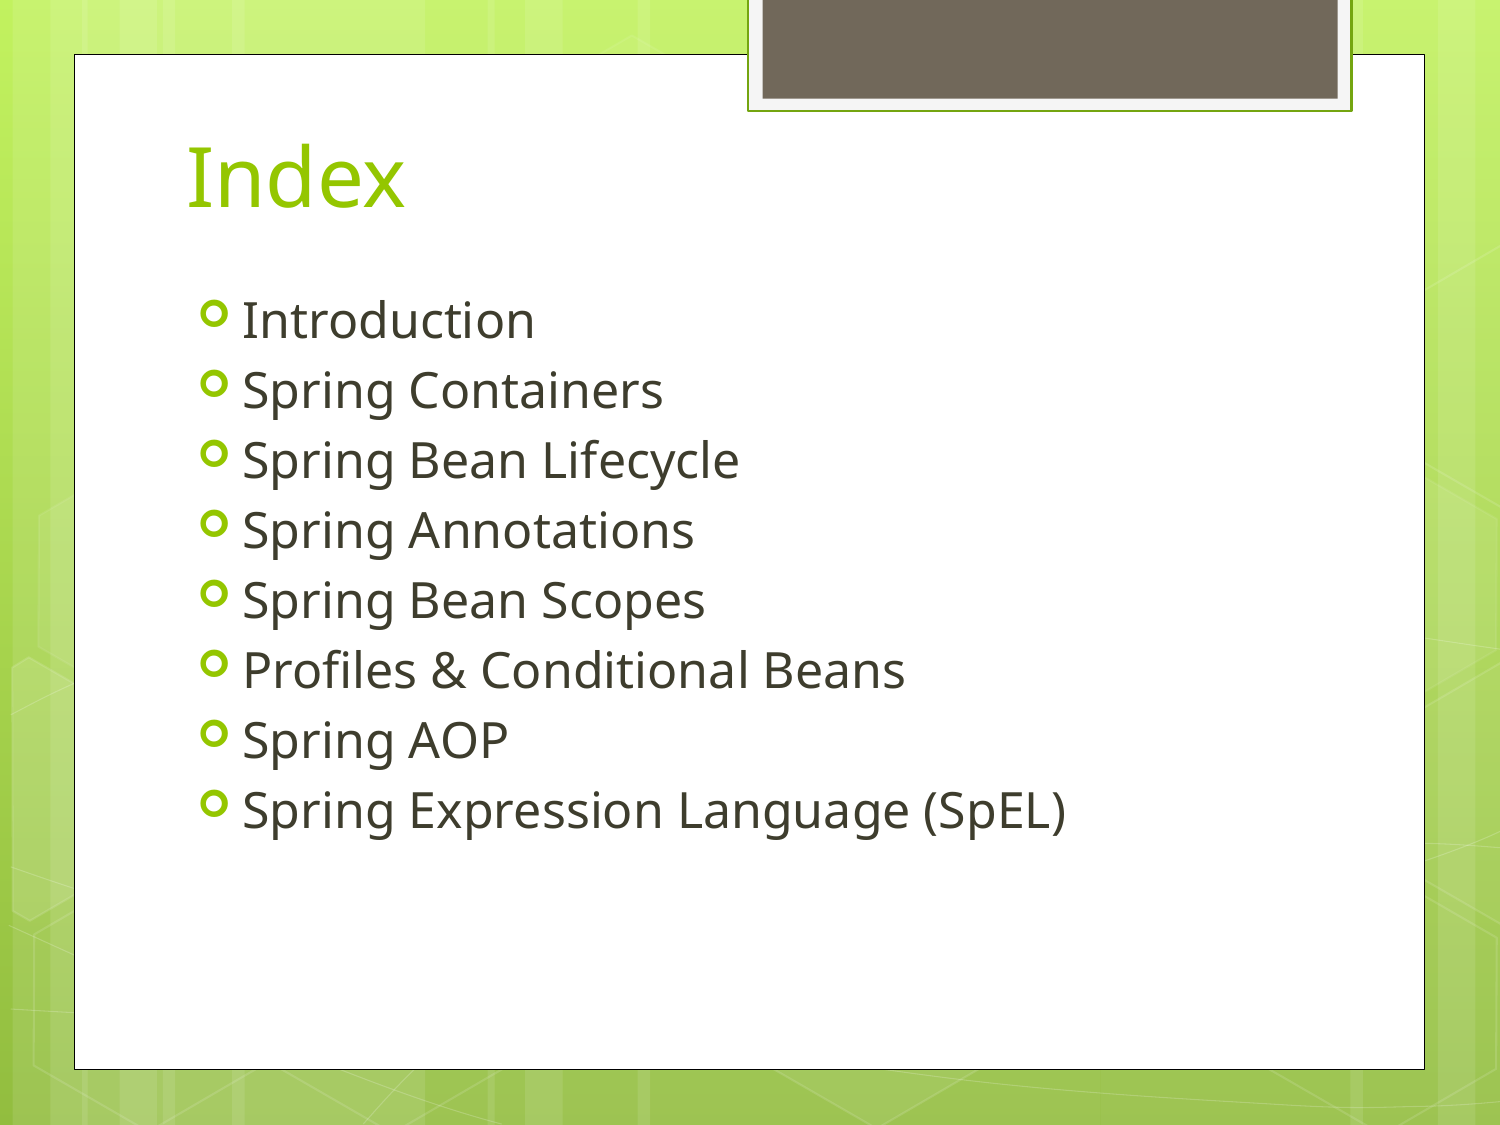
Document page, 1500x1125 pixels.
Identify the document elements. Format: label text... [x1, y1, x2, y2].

list Introduction Spring Containers Spring Bean Lifecycle Spring Annotations Spring Bean Scopes Profiles & Conditional Beans Spring AOP Spring Expression Language (SpEL) [171, 280, 1283, 957]
title Index [171, 105, 1324, 232]
